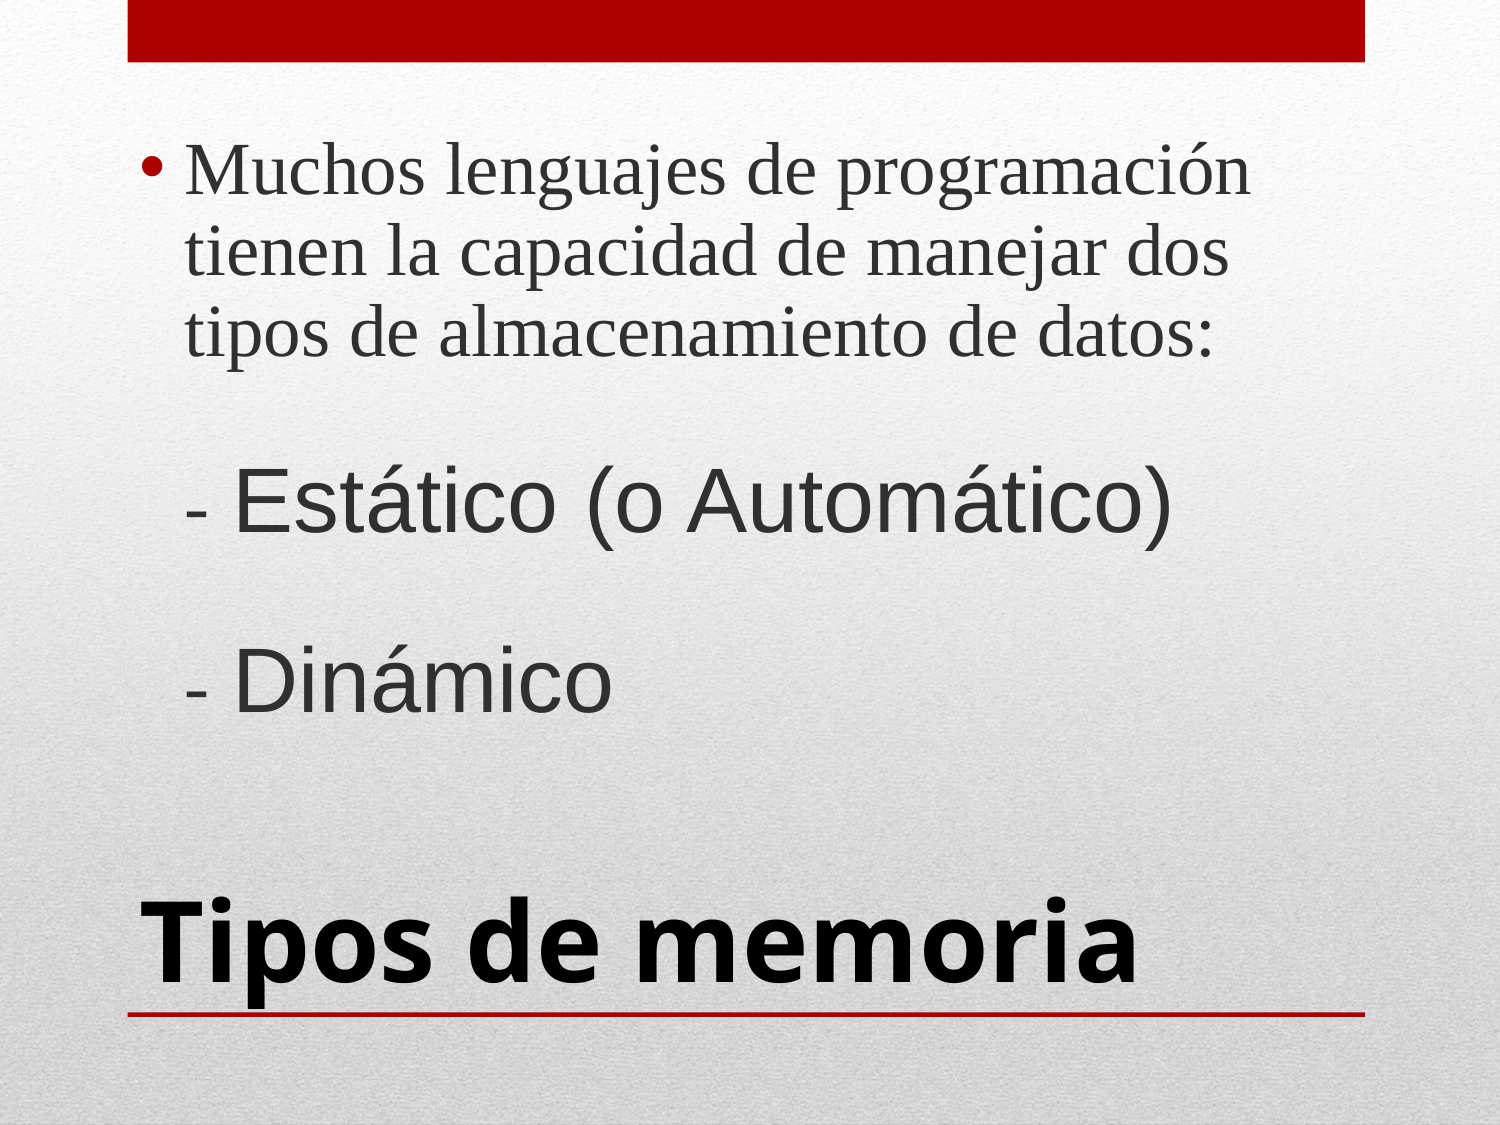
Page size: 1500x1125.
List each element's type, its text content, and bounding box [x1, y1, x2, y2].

list Muchos lenguajes de programación tienen la capacidad de manejar dos tipos de almacenamiento de datos: - Estático (o Automático) - Dinámico [125, 112, 1363, 750]
title Tipos de memoria [125, 750, 1238, 1013]
